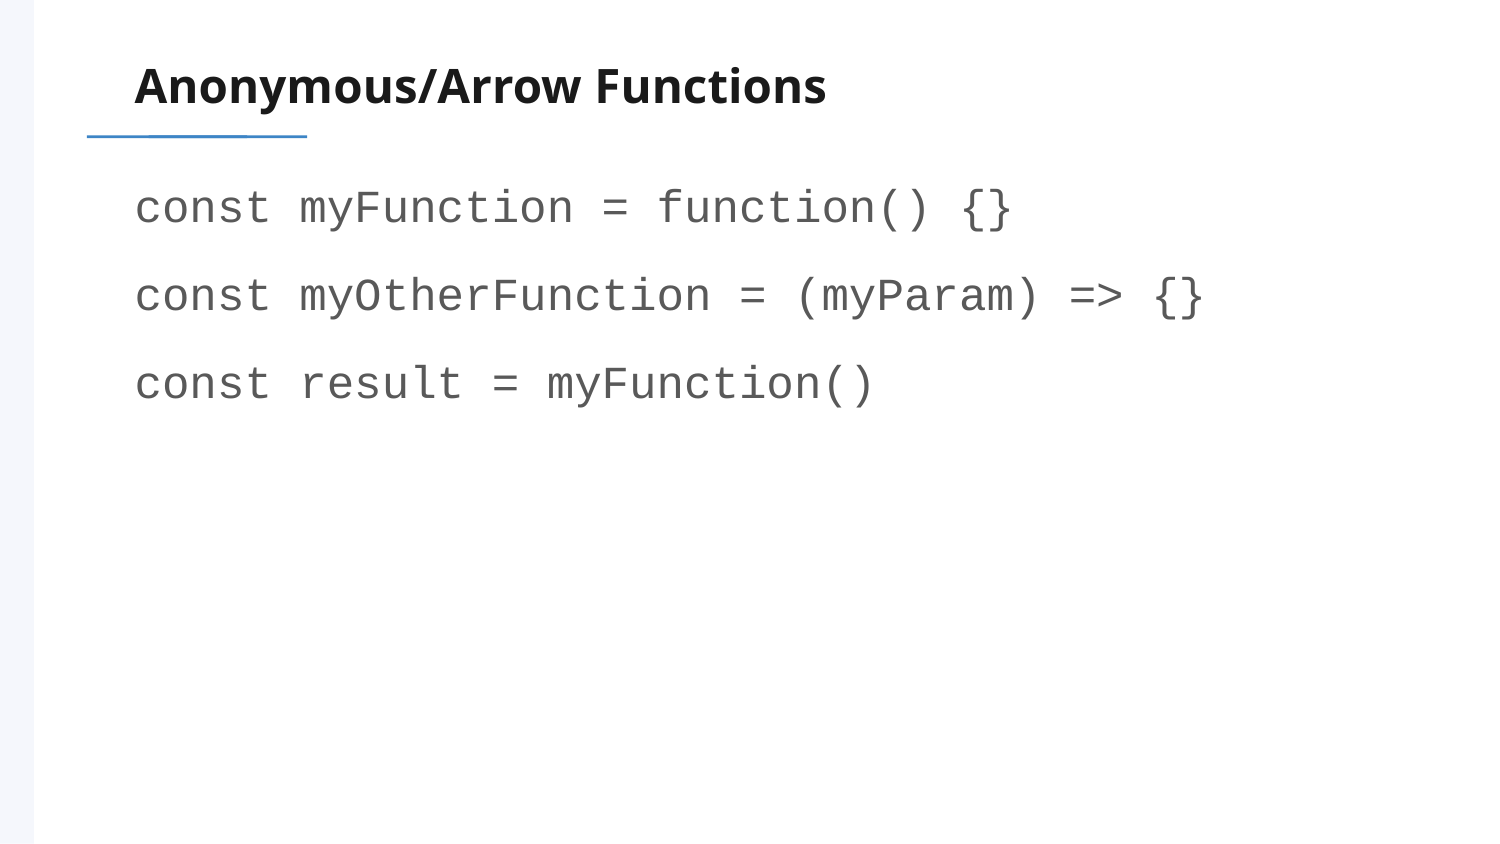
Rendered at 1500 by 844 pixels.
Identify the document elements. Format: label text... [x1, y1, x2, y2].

title Anonymous/Arrow Functions [119, 41, 1381, 130]
list const myFunction = function() {} const myOtherFunction = (myParam) => {} const result = myFunction() [119, 153, 1381, 525]
